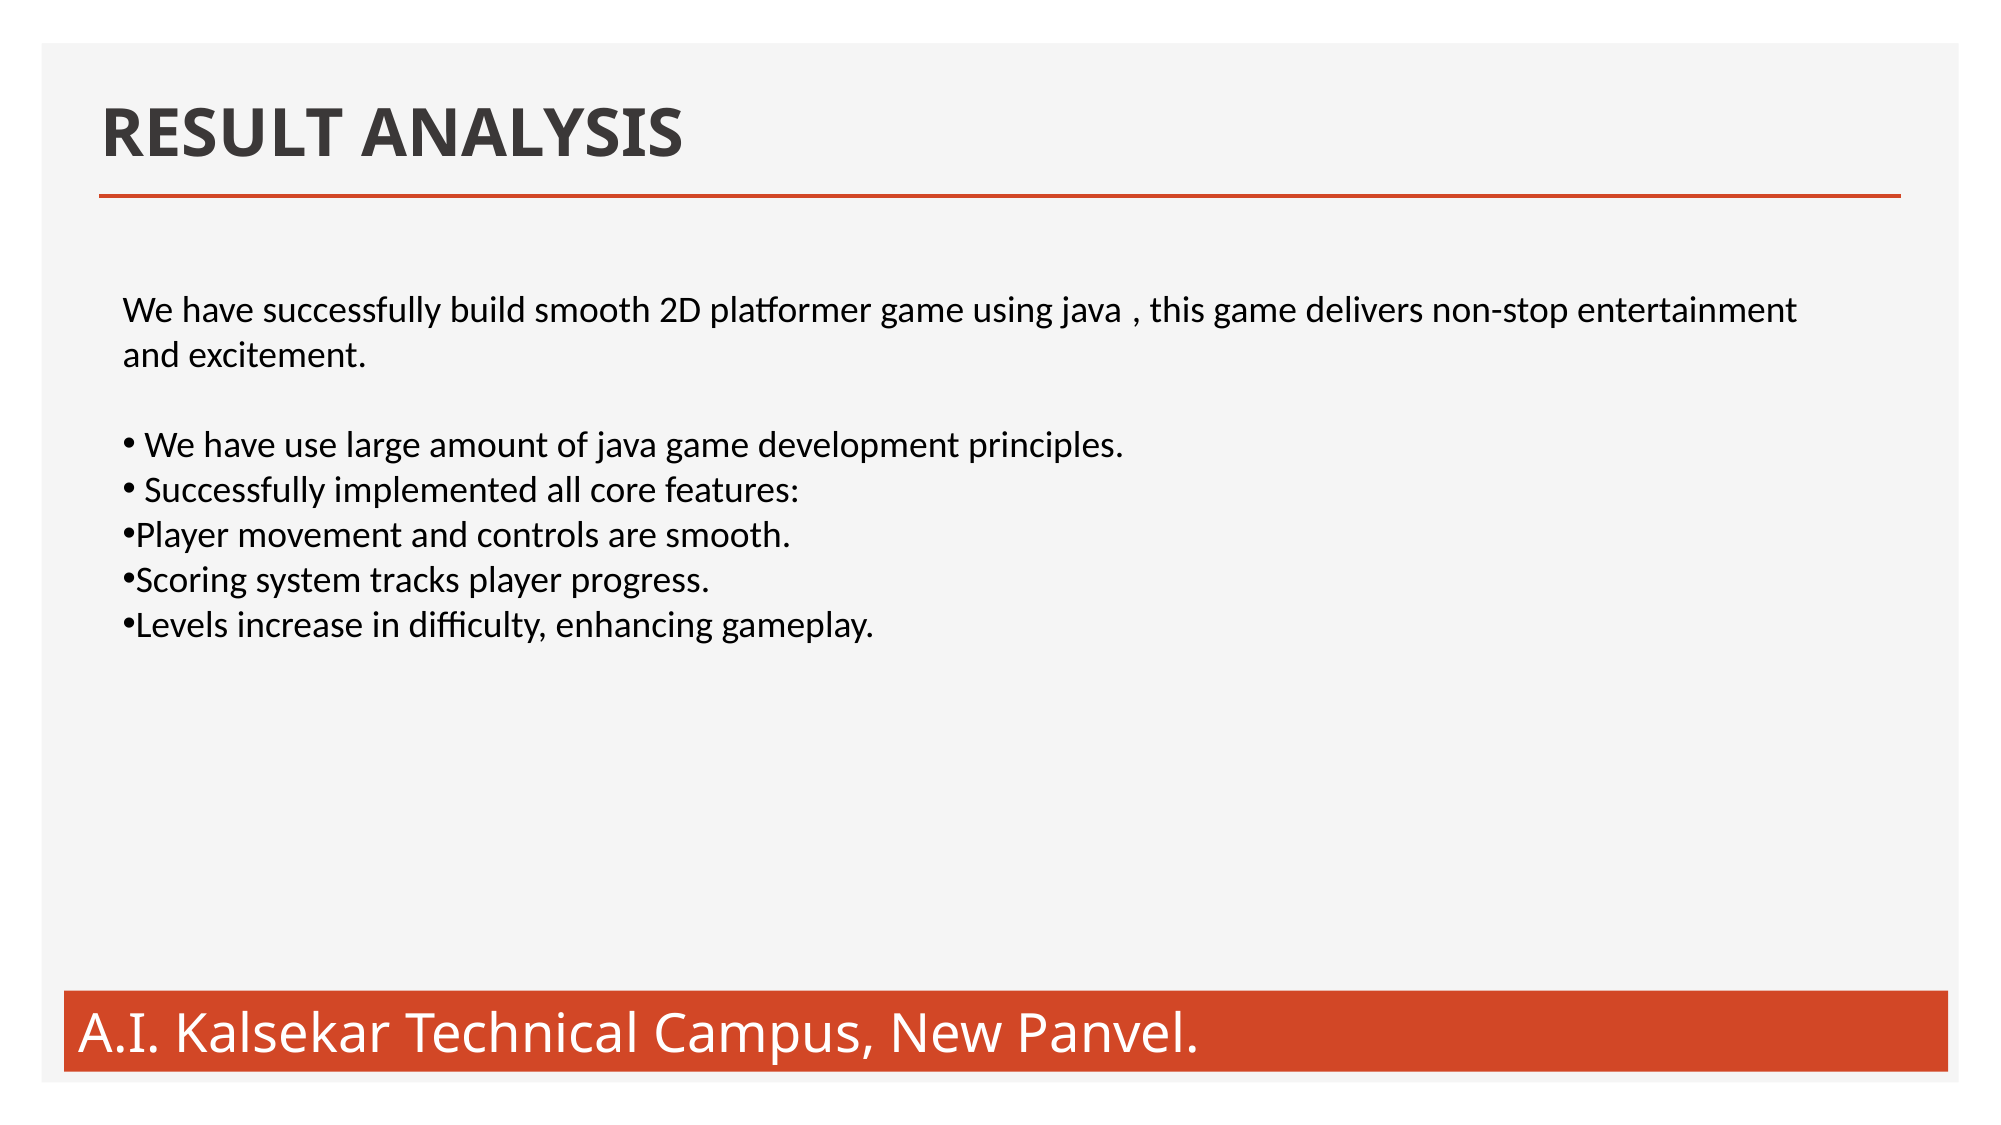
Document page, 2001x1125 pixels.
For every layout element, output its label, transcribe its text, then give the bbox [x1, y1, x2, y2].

title RESULT ANALYSIS [85, 73, 1850, 179]
text_box We have successfully build smooth 2D platformer game using java , this game delivers non-stop entertainment and excitement. We have use large amount of java game development principles. Successfully implemented all core features: Player movement and controls are smooth. Scoring system tracks player progress. Levels increase in difficulty, enhancing gameplay. [107, 277, 1854, 697]
text_box A.I. Kalsekar Technical Campus, New Panvel. [64, 990, 1949, 1072]
